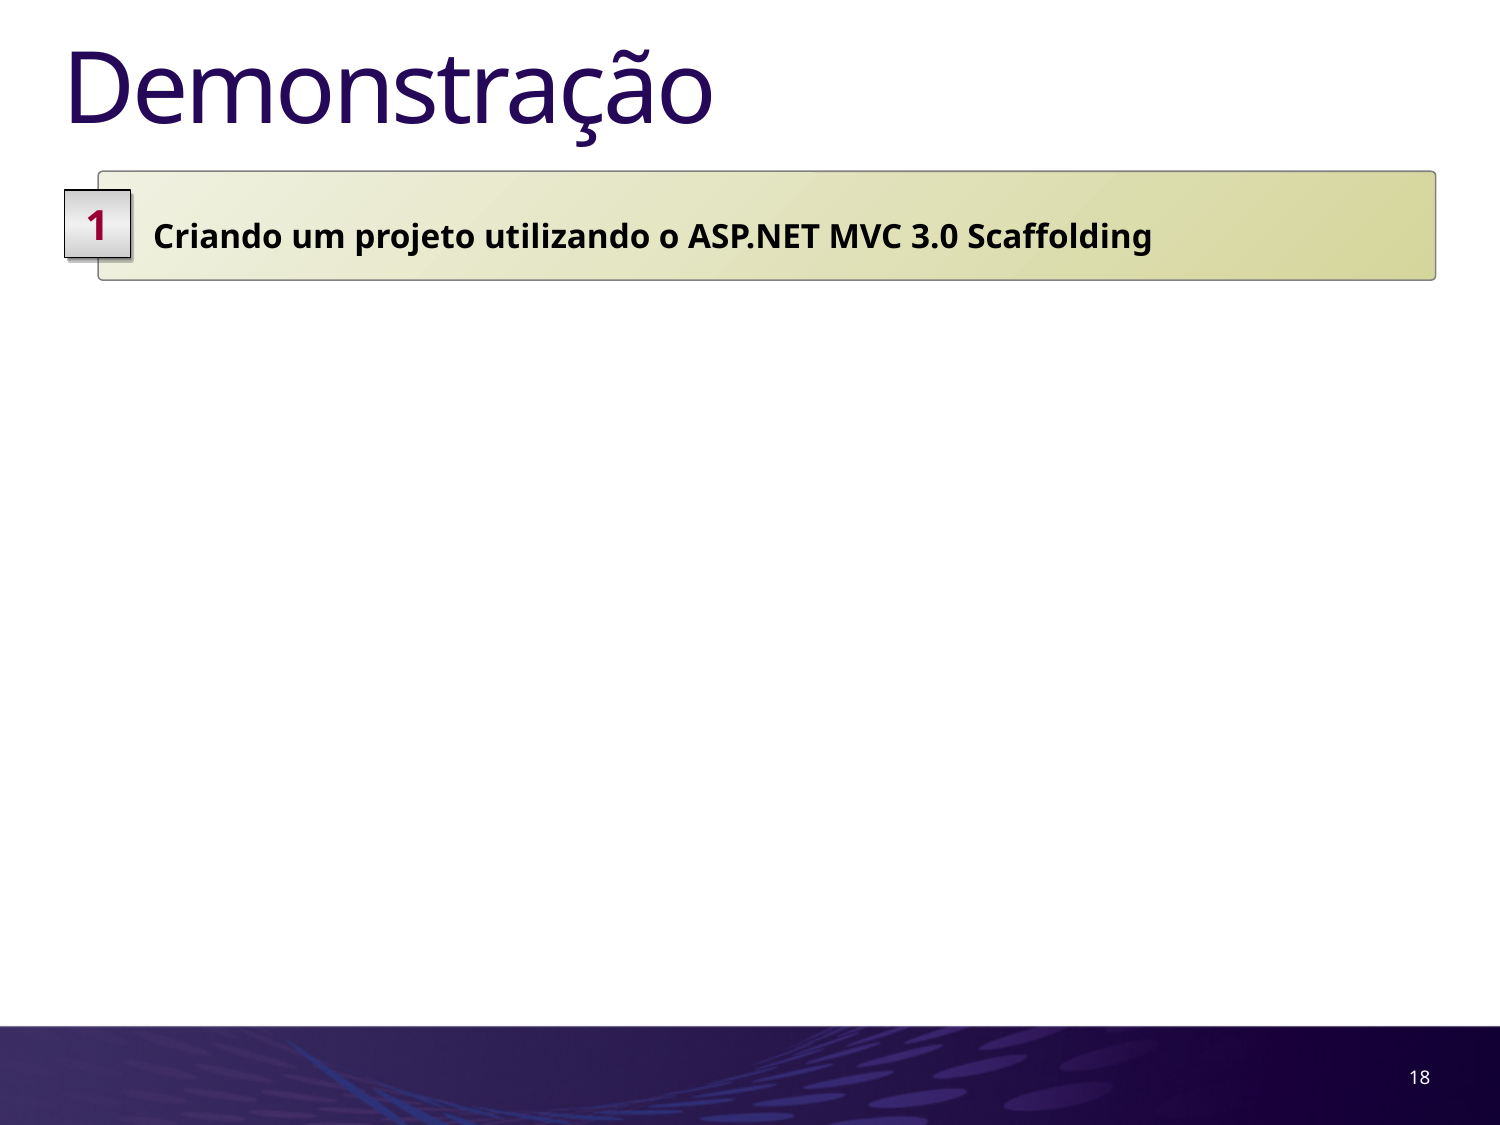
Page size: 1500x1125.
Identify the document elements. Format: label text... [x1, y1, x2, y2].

slide_number 18 [1408, 1031, 1467, 1092]
title Demonstração [62, 37, 1438, 147]
text_box 1 [64, 190, 131, 258]
picture [0, 0, 1500, 1125]
text_box Criando um projeto utilizando o ASP.NET MVC 3.0 Scaffolding [98, 171, 1436, 281]
